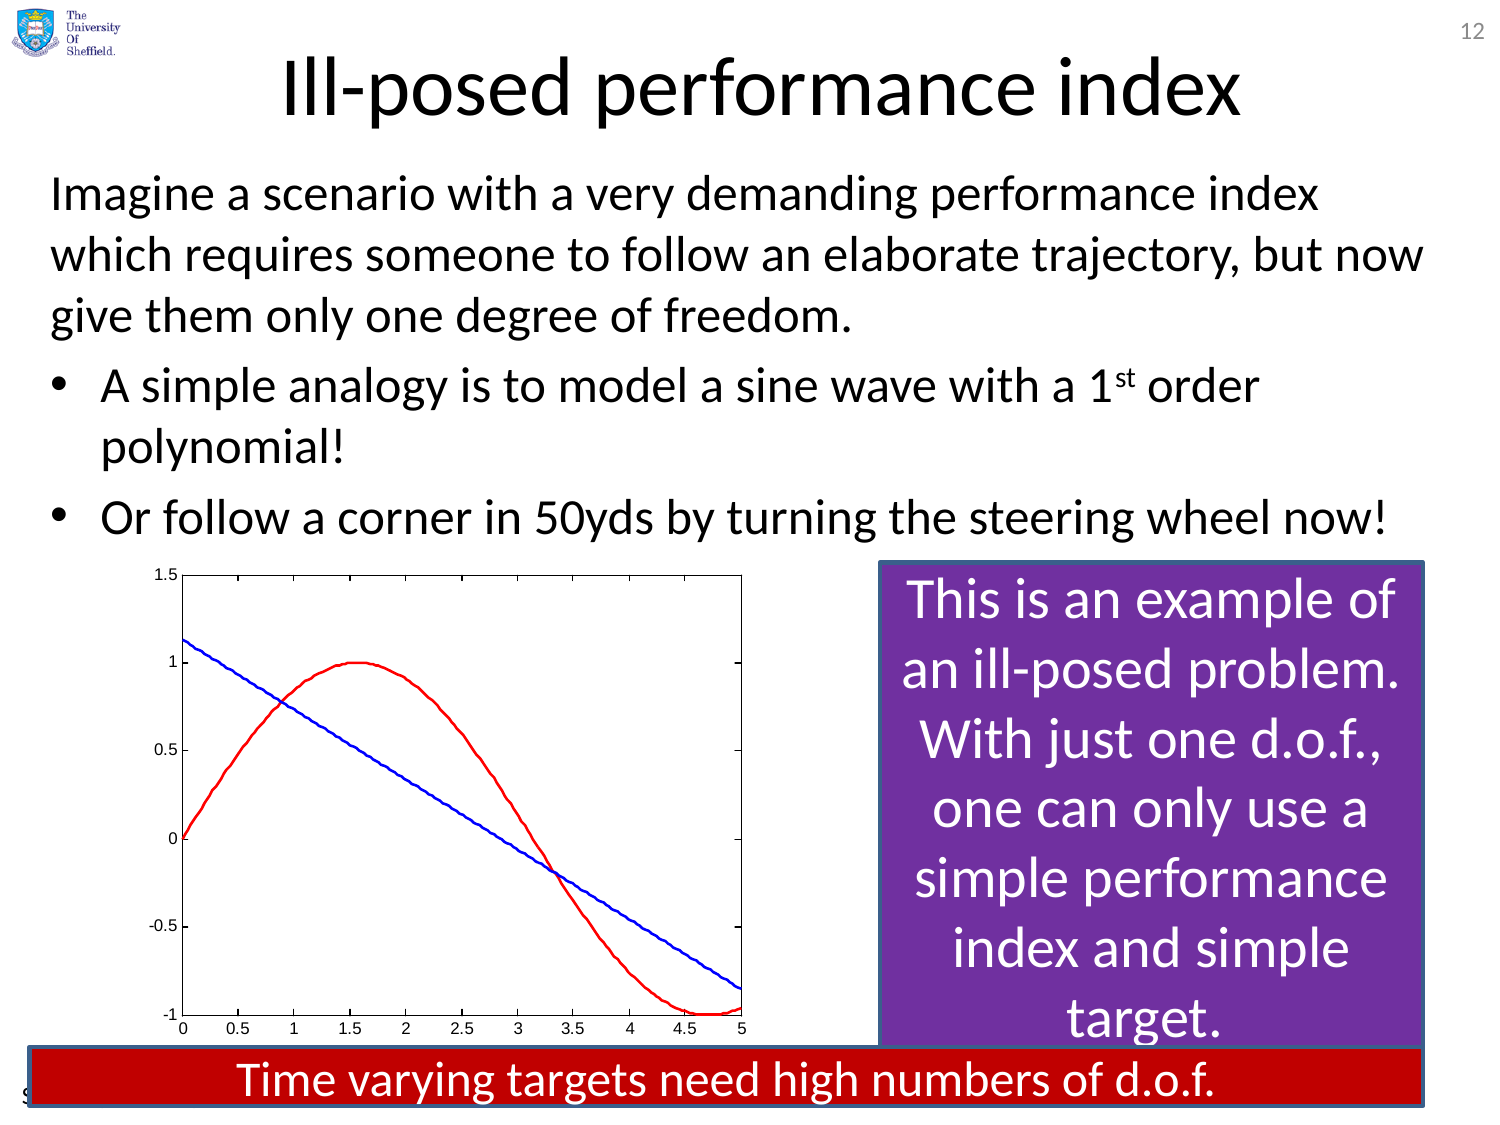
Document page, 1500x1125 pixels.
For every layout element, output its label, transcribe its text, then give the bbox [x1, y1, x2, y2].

title Ill-posed performance index [105, 23, 1418, 141]
text_box Time varying targets need high numbers of d.o.f. [27, 1045, 1425, 1108]
slide_number 12 [1335, 0, 1500, 60]
list Imagine a scenario with a very demanding performance index which requires someone to follow an elaborate trajectory, but now give them only one degree of freedom. A simple analogy is to model a sine wave with a 1st order polynomial! Or follow a corner in 50yds by turning the steering wheel now! [35, 152, 1465, 598]
footer Slides by Anthony Rossiter [0, 1065, 317, 1125]
picture [88, 533, 810, 1076]
text_box This is an example of an ill-posed problem. With just one d.o.f., one can only use a simple performance index and simple target. [878, 560, 1425, 1045]
picture [0, 0, 168, 67]
